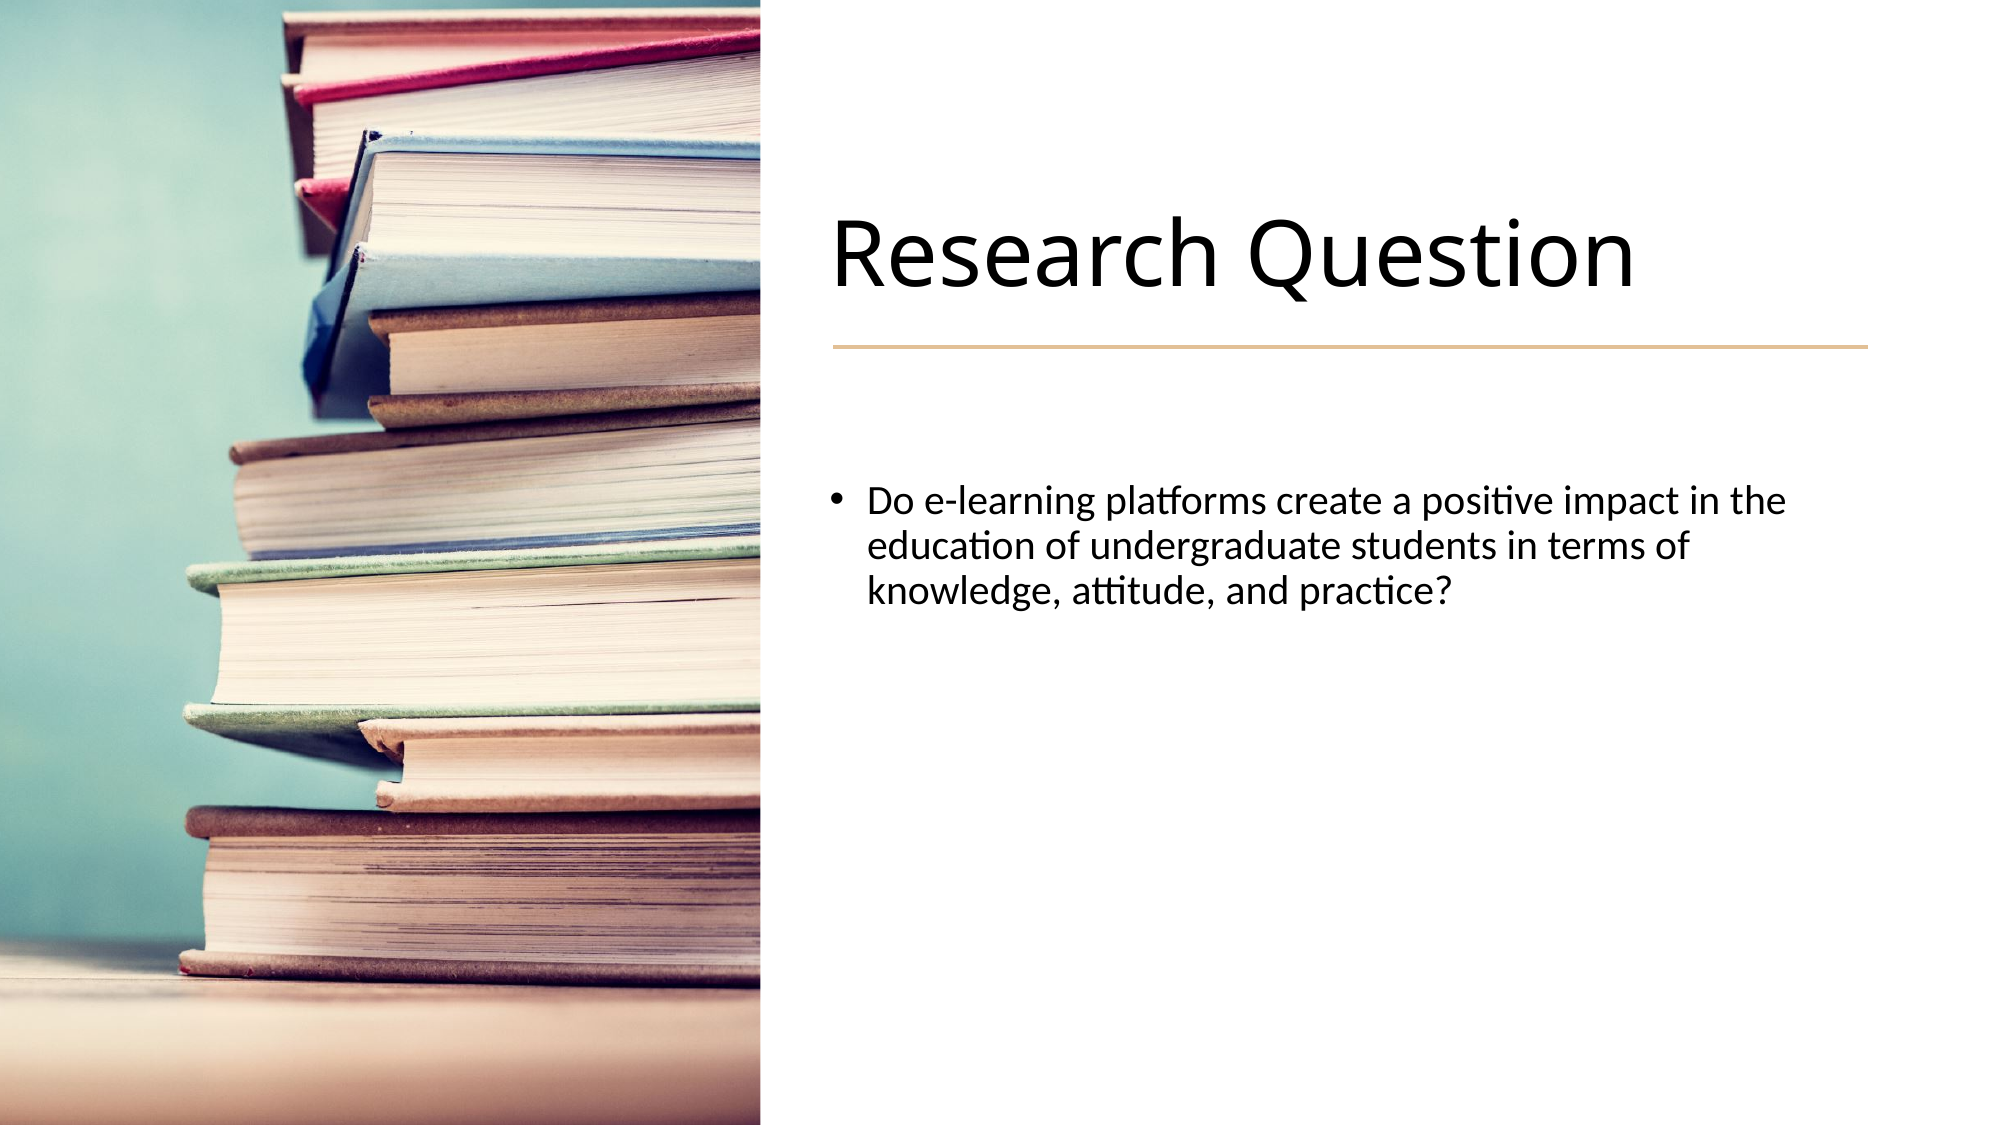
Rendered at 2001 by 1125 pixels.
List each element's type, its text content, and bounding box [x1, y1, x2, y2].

title Research Question [814, 103, 1895, 315]
picture [0, 0, 761, 1125]
list Do e-learning platforms create a positive impact in the education of undergraduate students in terms of knowledge, attitude, and practice? [814, 399, 1895, 1021]
